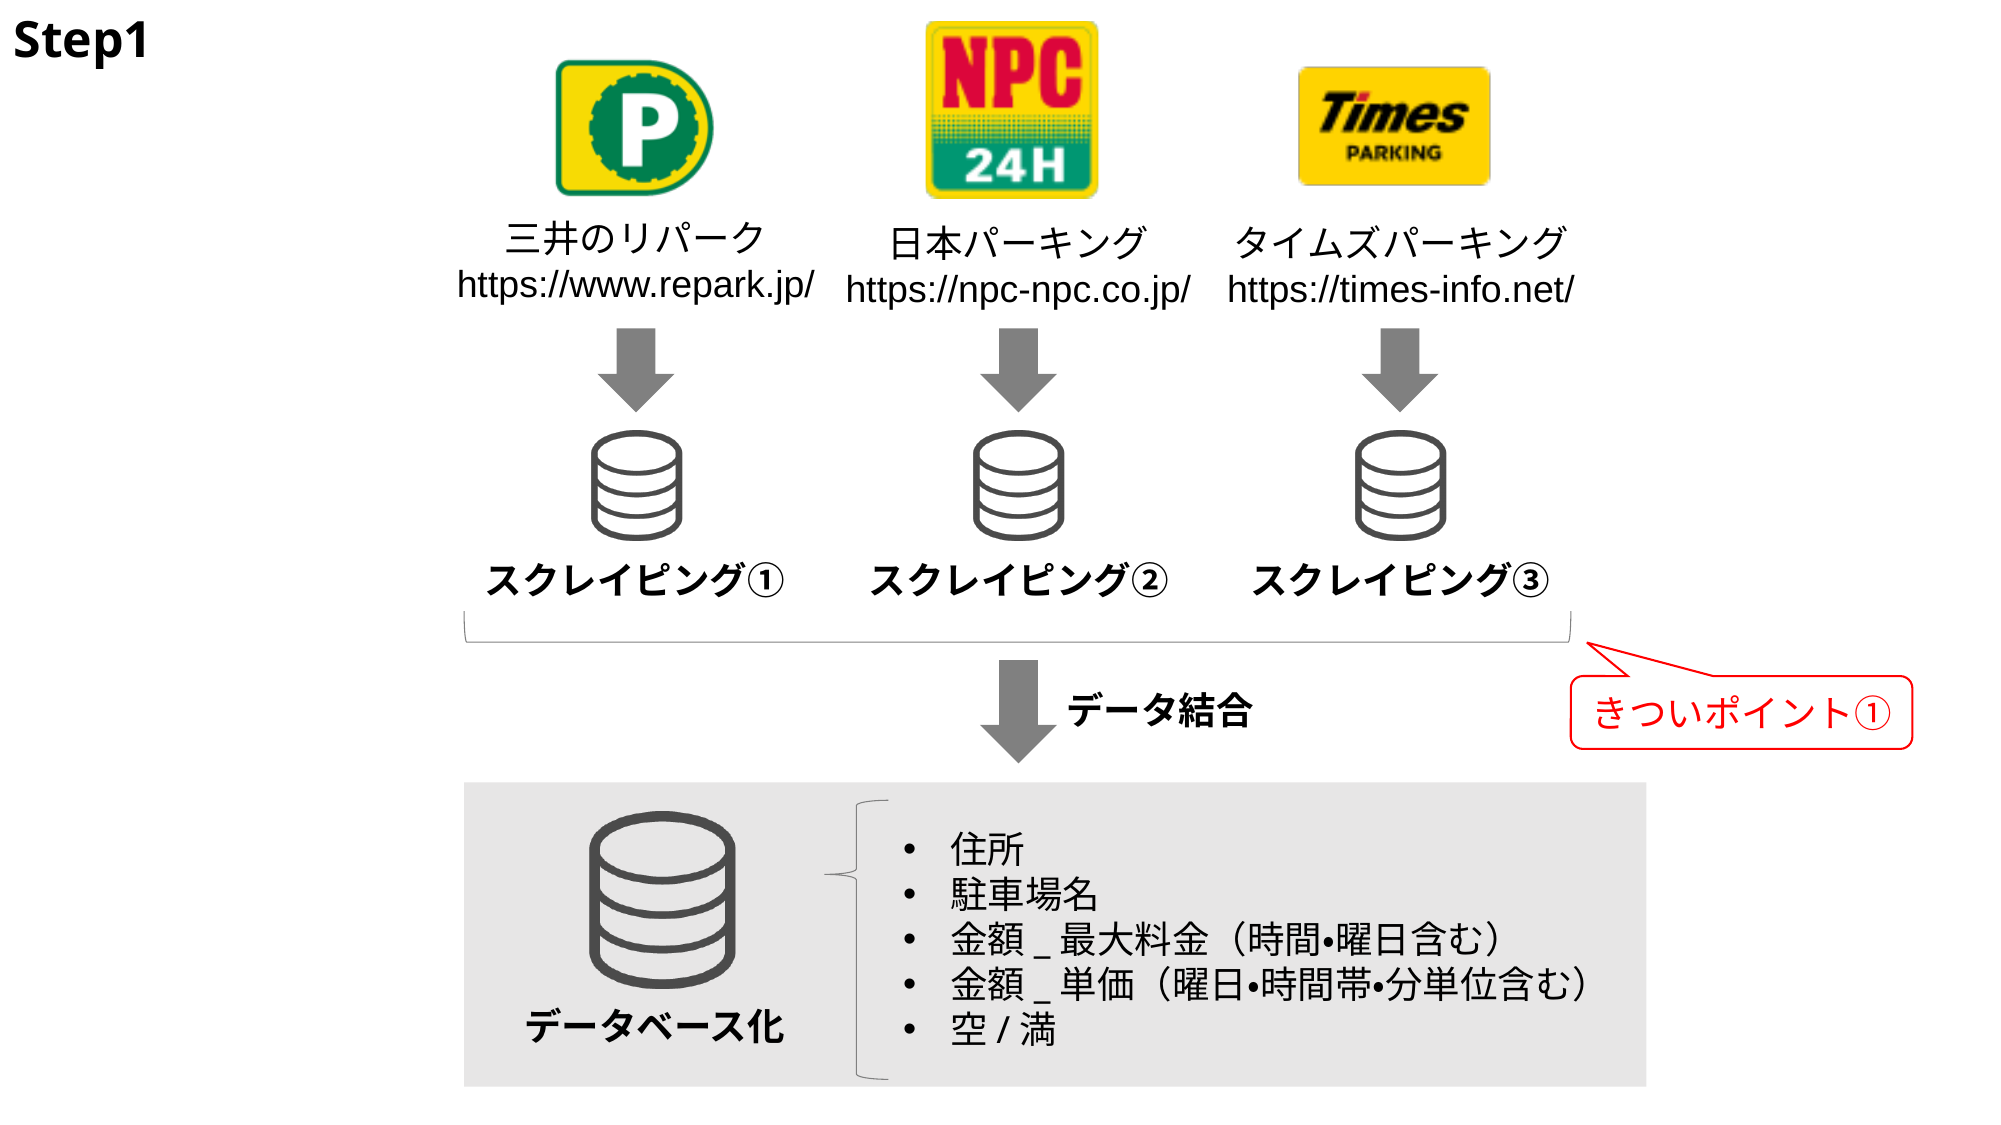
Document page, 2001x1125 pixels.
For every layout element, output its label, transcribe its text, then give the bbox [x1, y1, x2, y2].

text_box Step1 [0, 0, 339, 75]
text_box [463, 782, 1671, 1087]
text_box [463, 611, 1572, 643]
text_box スクレイピング② [848, 550, 1190, 610]
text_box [597, 328, 1439, 413]
text_box きついポイント① [1569, 641, 1914, 750]
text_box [439, 20, 1598, 320]
text_box スクレイピング① [463, 550, 806, 610]
picture [581, 430, 692, 541]
text_box スクレイピング③ [1229, 550, 1571, 610]
picture [963, 430, 1074, 541]
picture [1345, 430, 1456, 541]
text_box データ結合 [1043, 679, 1277, 740]
text_box [978, 659, 1059, 765]
